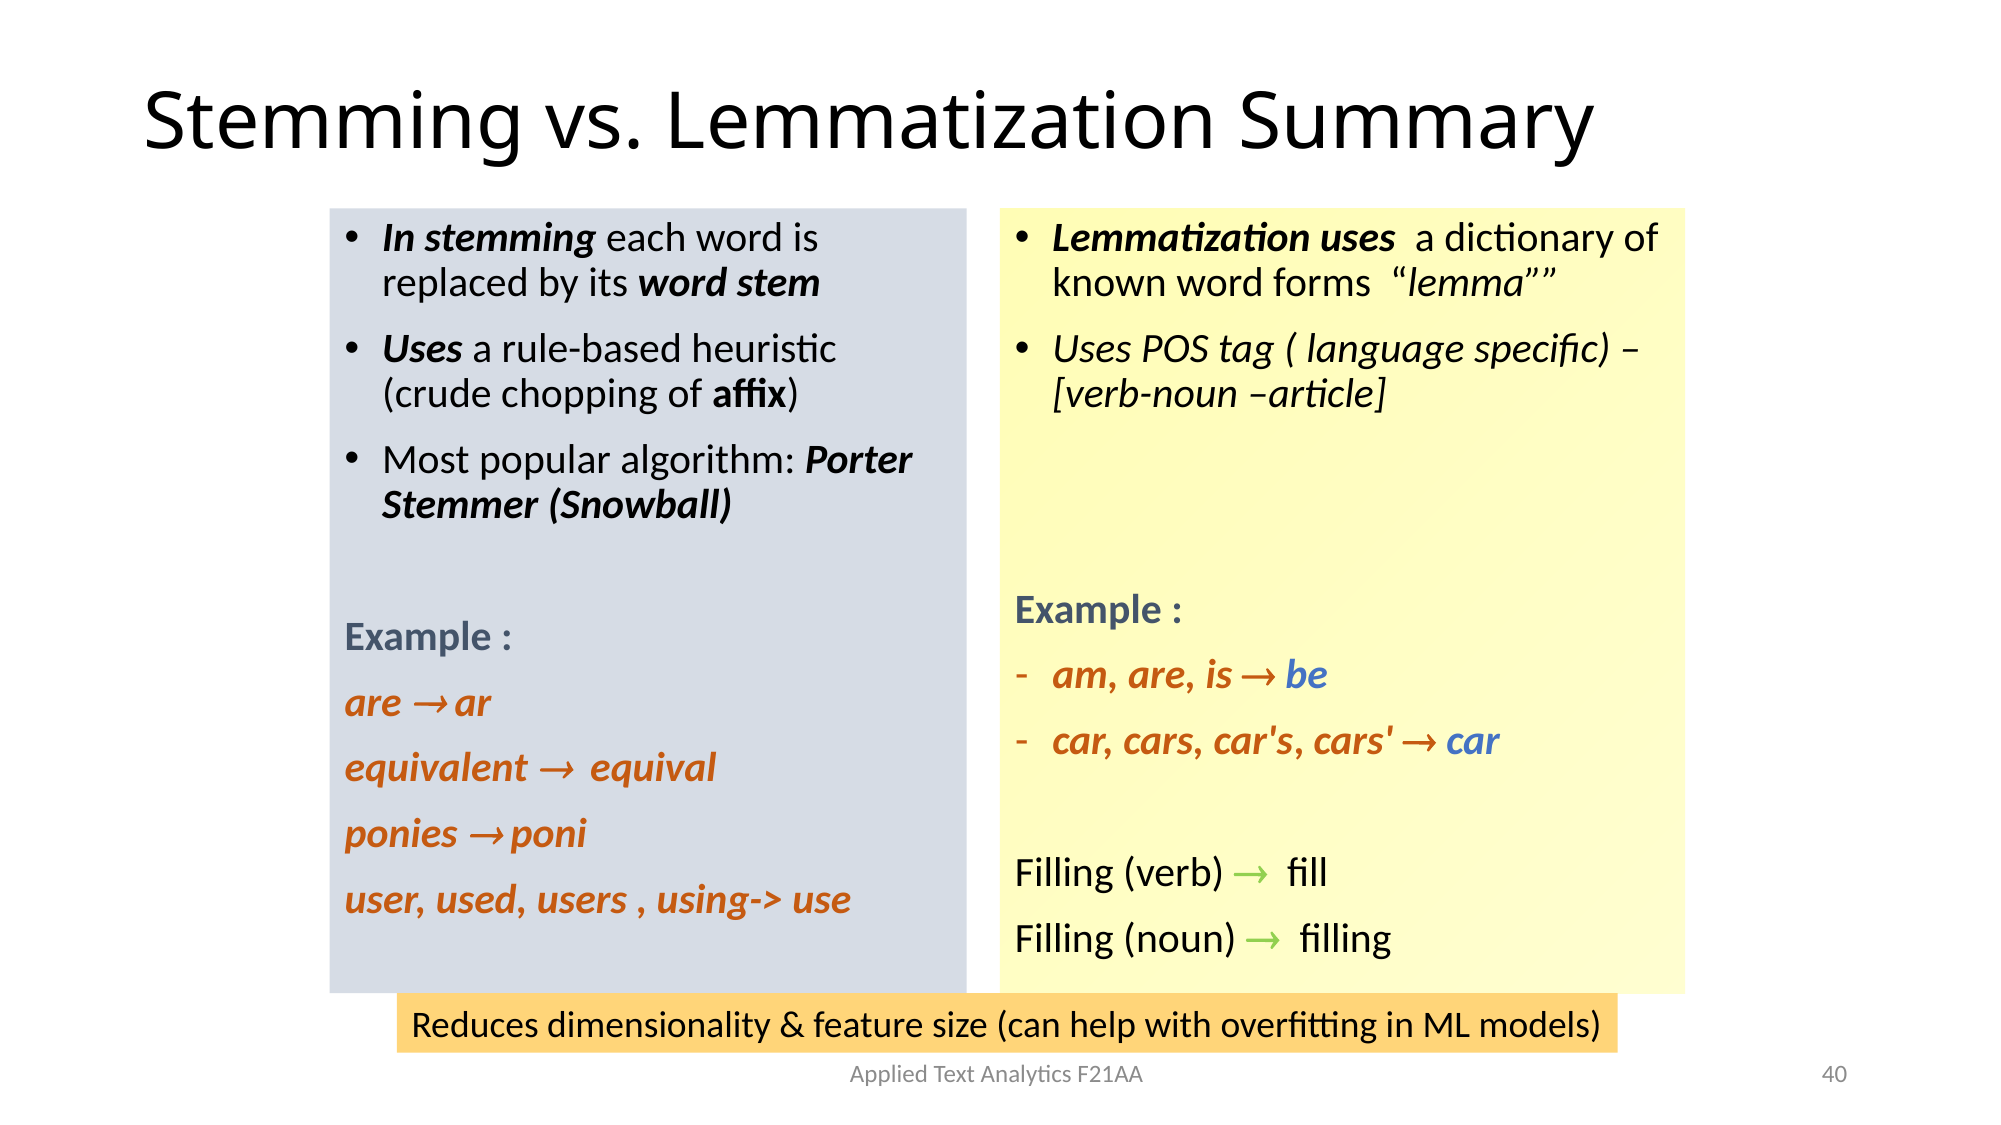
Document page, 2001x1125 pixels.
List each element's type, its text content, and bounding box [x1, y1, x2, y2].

text_box Reduces dimensionality & feature size (can help with overfitting in ML models) [396, 993, 1618, 1053]
footer Applied Text Analytics F21AA [662, 1042, 1338, 1103]
slide_number 40 [1412, 1042, 1863, 1103]
title Stemming vs. Lemmatization Summary [128, 40, 1638, 205]
list Lemmatization uses a dictionary of known word forms “lemma”” Uses POS tag ( language specific) –[verb-noun –article] Example : am, are, is  be car, cars, car's, cars'  car Filling (verb)  fill Filling (noun)  filling [999, 208, 1686, 994]
list In stemming each word is replaced by its word stem Uses a rule-based heuristic (crude chopping of affix) Most popular algorithm: Porter Stemmer (Snowball) Example : are  ar equivalent  equival ponies  poni user, used, users , using-> use [329, 208, 967, 994]
